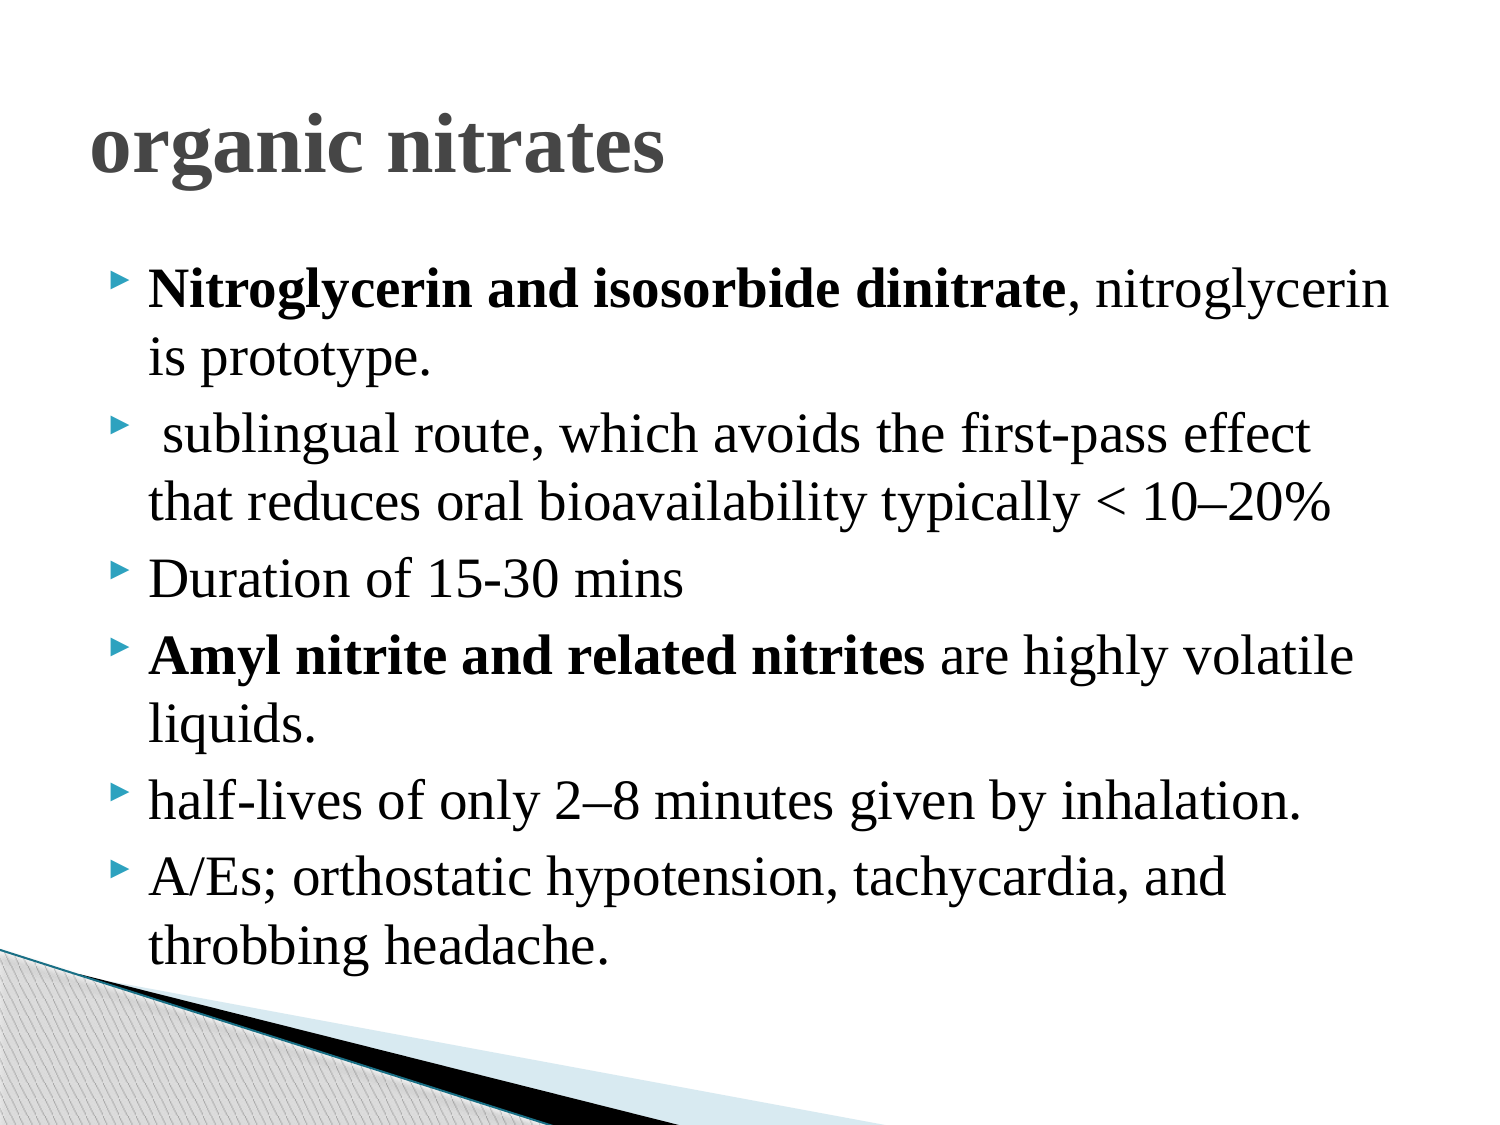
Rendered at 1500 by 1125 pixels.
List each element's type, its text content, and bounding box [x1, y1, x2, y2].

title organic nitrates [75, 45, 1425, 233]
list Nitroglycerin and isosorbide dinitrate, nitroglycerin is prototype. sublingual route, which avoids the first-pass effect that reduces oral bioavailability typically < 10–20% Duration of 15-30 mins Amyl nitrite and related nitrites are highly volatile liquids. half-lives of only 2–8 minutes given by inhalation. A/Es; orthostatic hypotension, tachycardia, and throbbing headache. [75, 243, 1425, 986]
